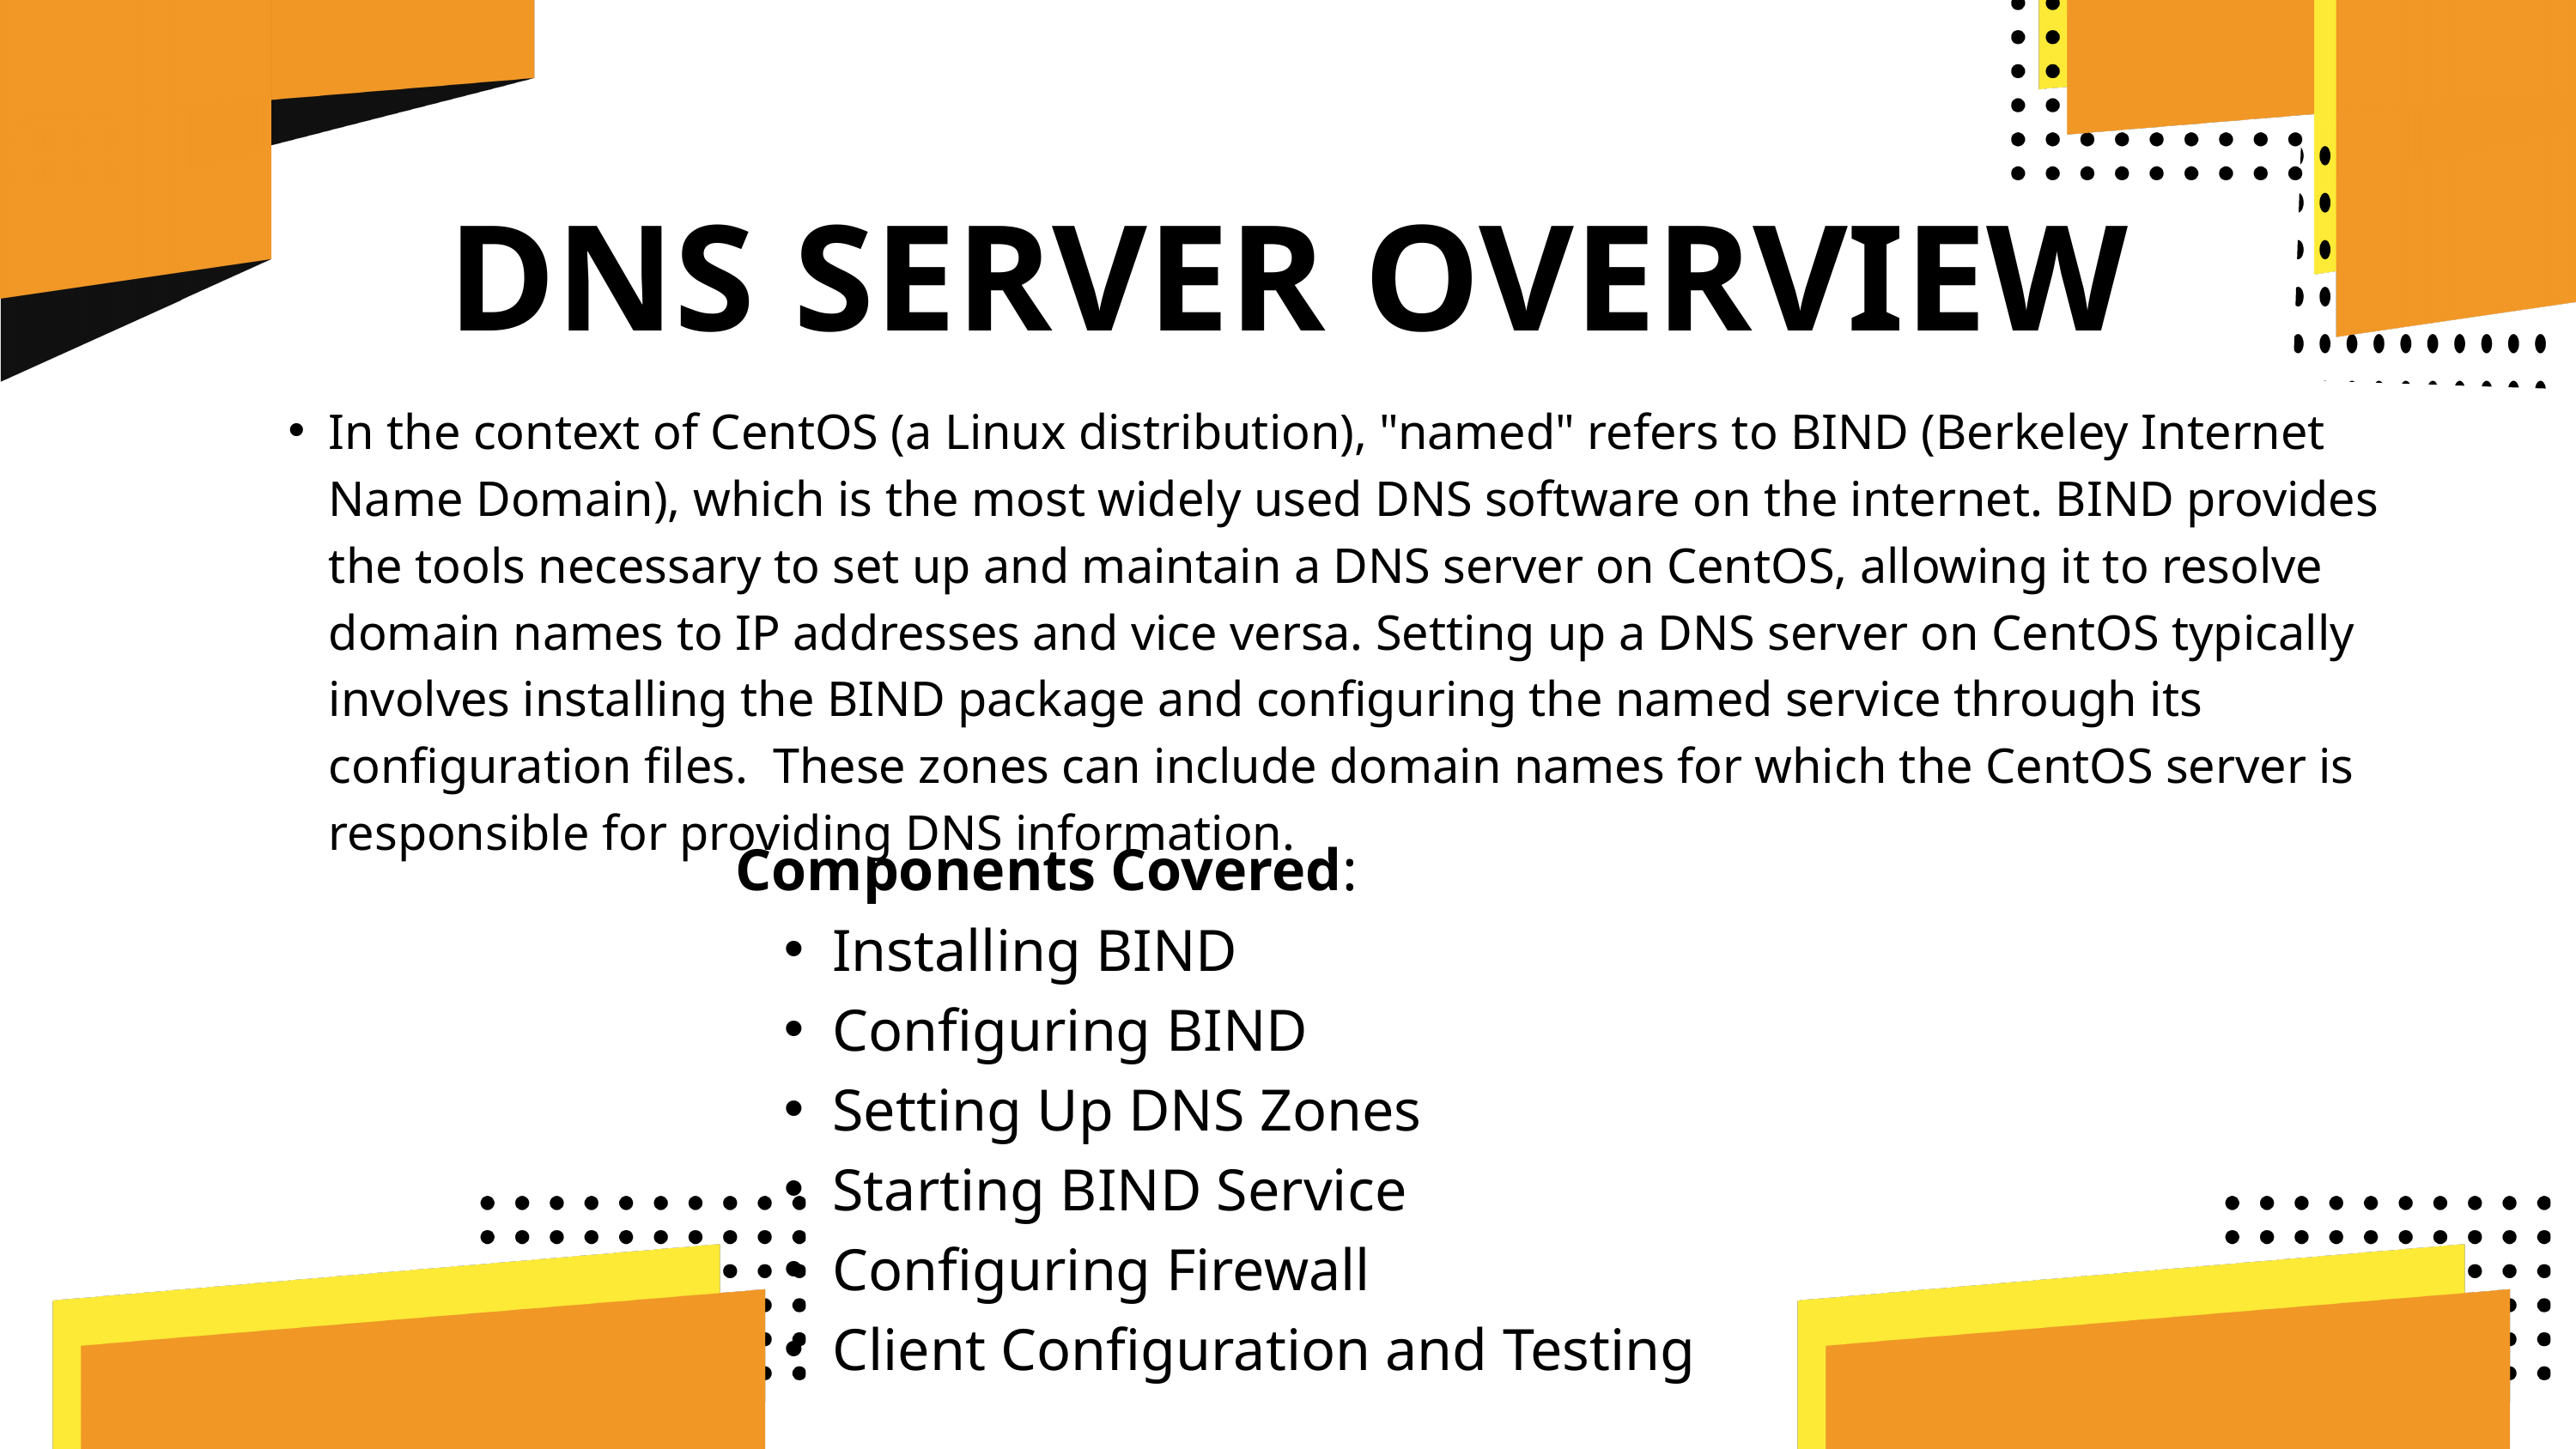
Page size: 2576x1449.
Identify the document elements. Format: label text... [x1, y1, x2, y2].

text_box [25, 1196, 806, 1449]
text_box [2011, 0, 2306, 180]
text_box [0, 0, 290, 400]
text_box [2293, 0, 2576, 390]
text_box [1770, 1196, 2551, 1449]
text_box DNS SERVER OVERVIEW [430, 155, 2146, 361]
text_box Components Covered: Installing BIND Configuring BIND Setting Up DNS Zones Starting BIND Service Configuring Firewall Client Configuration and Testing [735, 822, 2576, 1449]
text_box [284, 0, 575, 180]
text_box In the context of CentOS (a Linux distribution), "named" refers to BIND (Berkeley Internet Name Domain), which is the most widely used DNS software on the internet. BIND provides the tools necessary to set up and maintain a DNS server on CentOS, allowing it to resolve domain names to IP addresses and vice versa. Setting up a DNS server on CentOS typically involves installing the BIND package and configuring the named service through its configuration files. These zones can include domain names for which the CentOS server is responsible for providing DNS information. [247, 391, 2402, 860]
